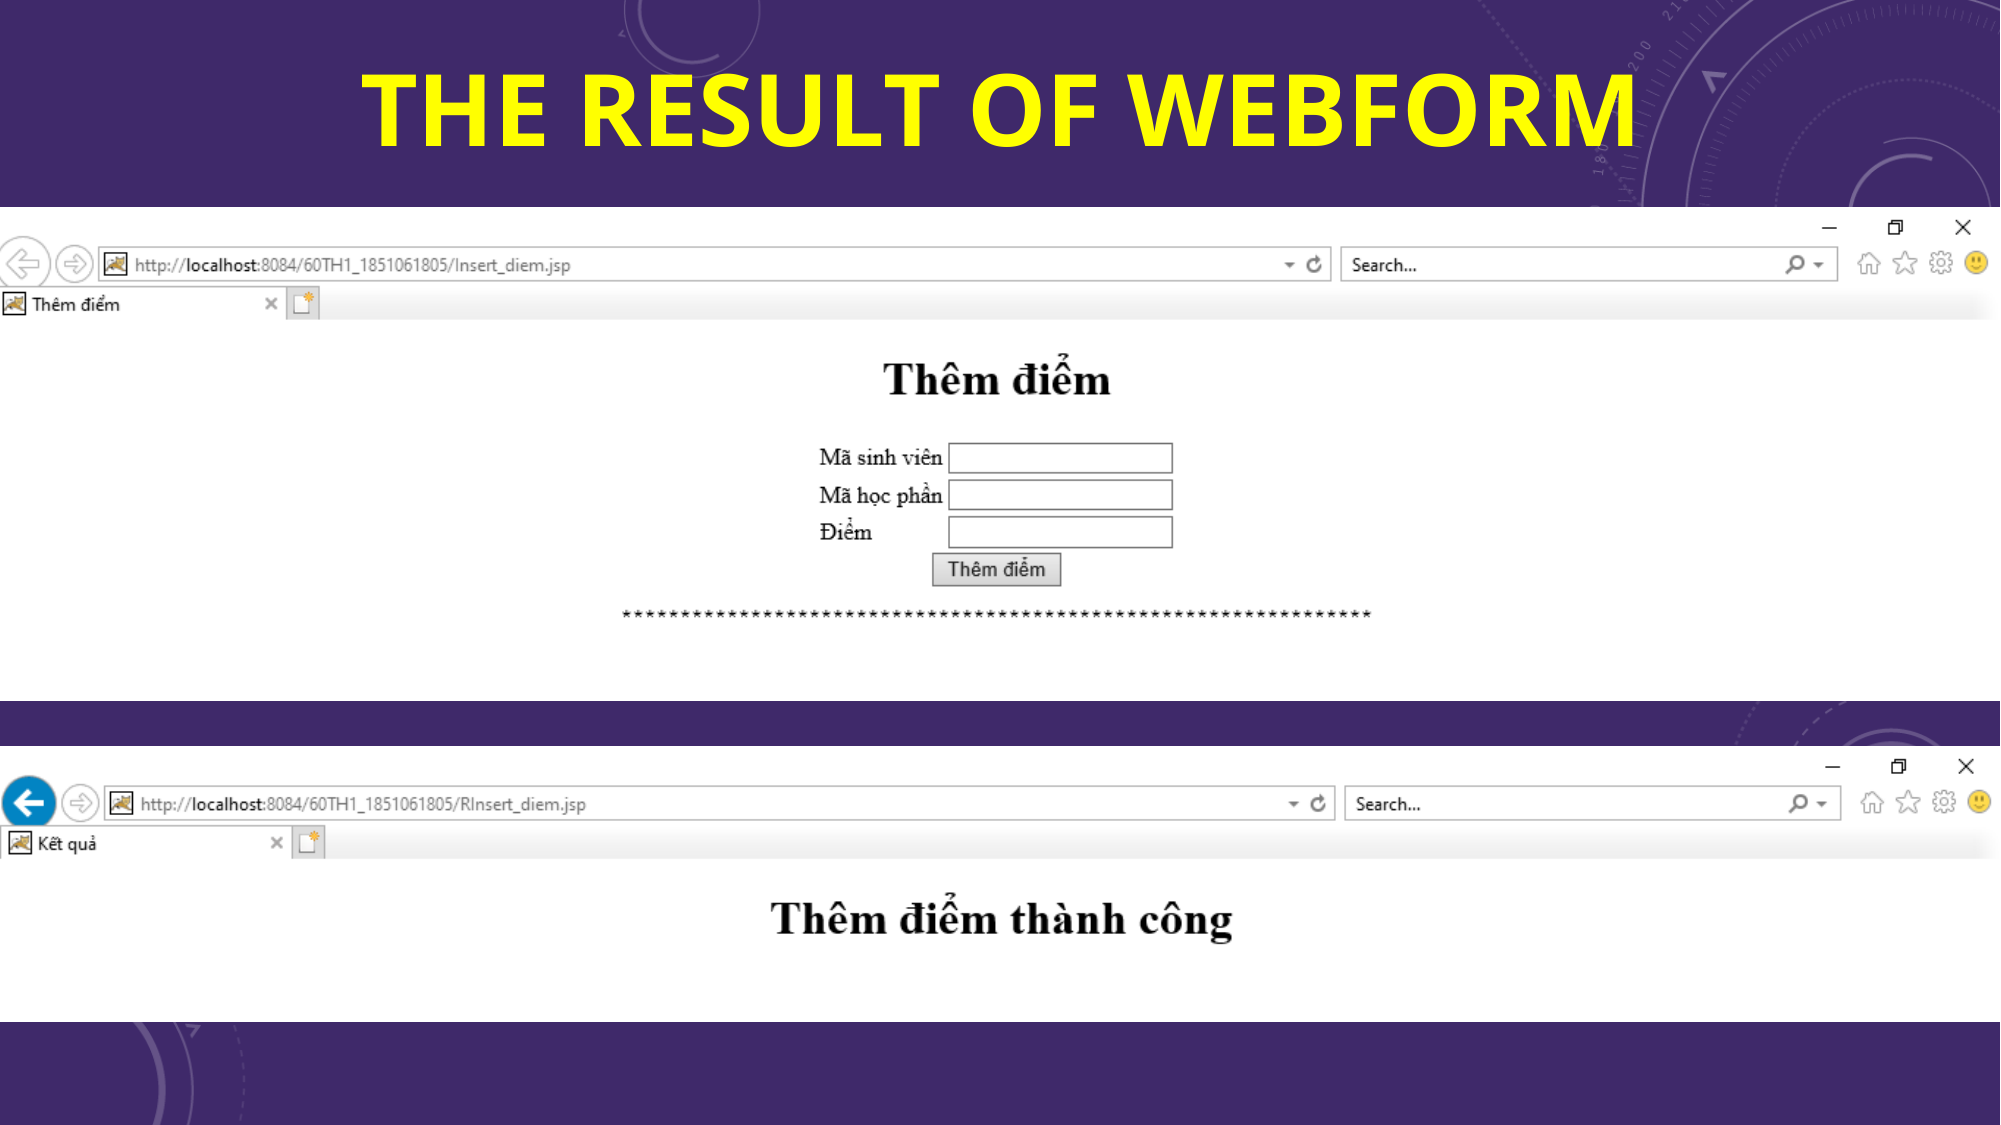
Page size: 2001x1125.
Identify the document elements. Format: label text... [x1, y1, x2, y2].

picture [0, 0, 2000, 1125]
text_box The Result of webform [170, 33, 1833, 174]
